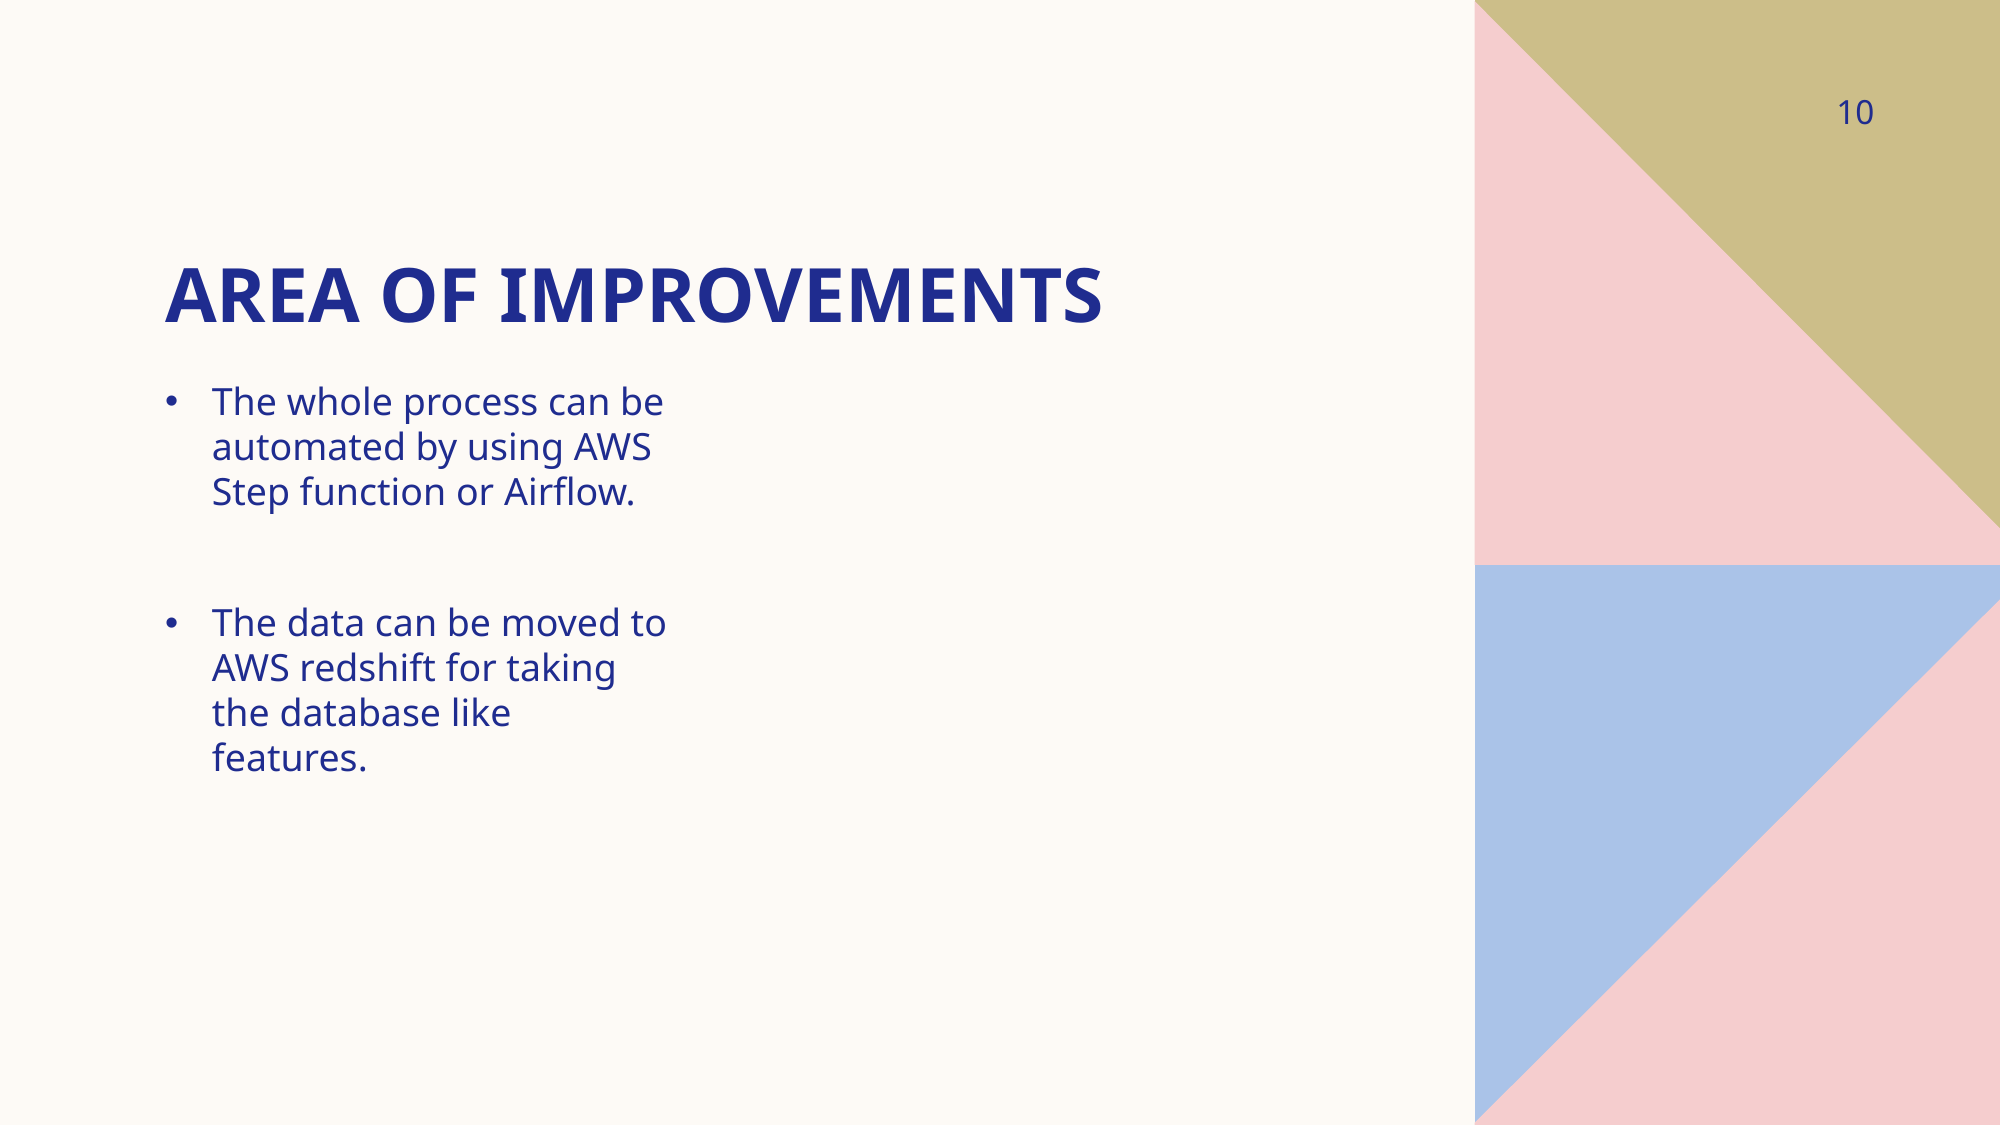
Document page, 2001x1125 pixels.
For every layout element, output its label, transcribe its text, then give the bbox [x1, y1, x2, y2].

title Area of improvements [150, 136, 1429, 338]
list The whole process can be automated by using AWS Step function or Airflow. The data can be moved to AWS redshift for taking the database like features. [150, 377, 689, 988]
slide_number 10 [1712, 75, 1875, 153]
